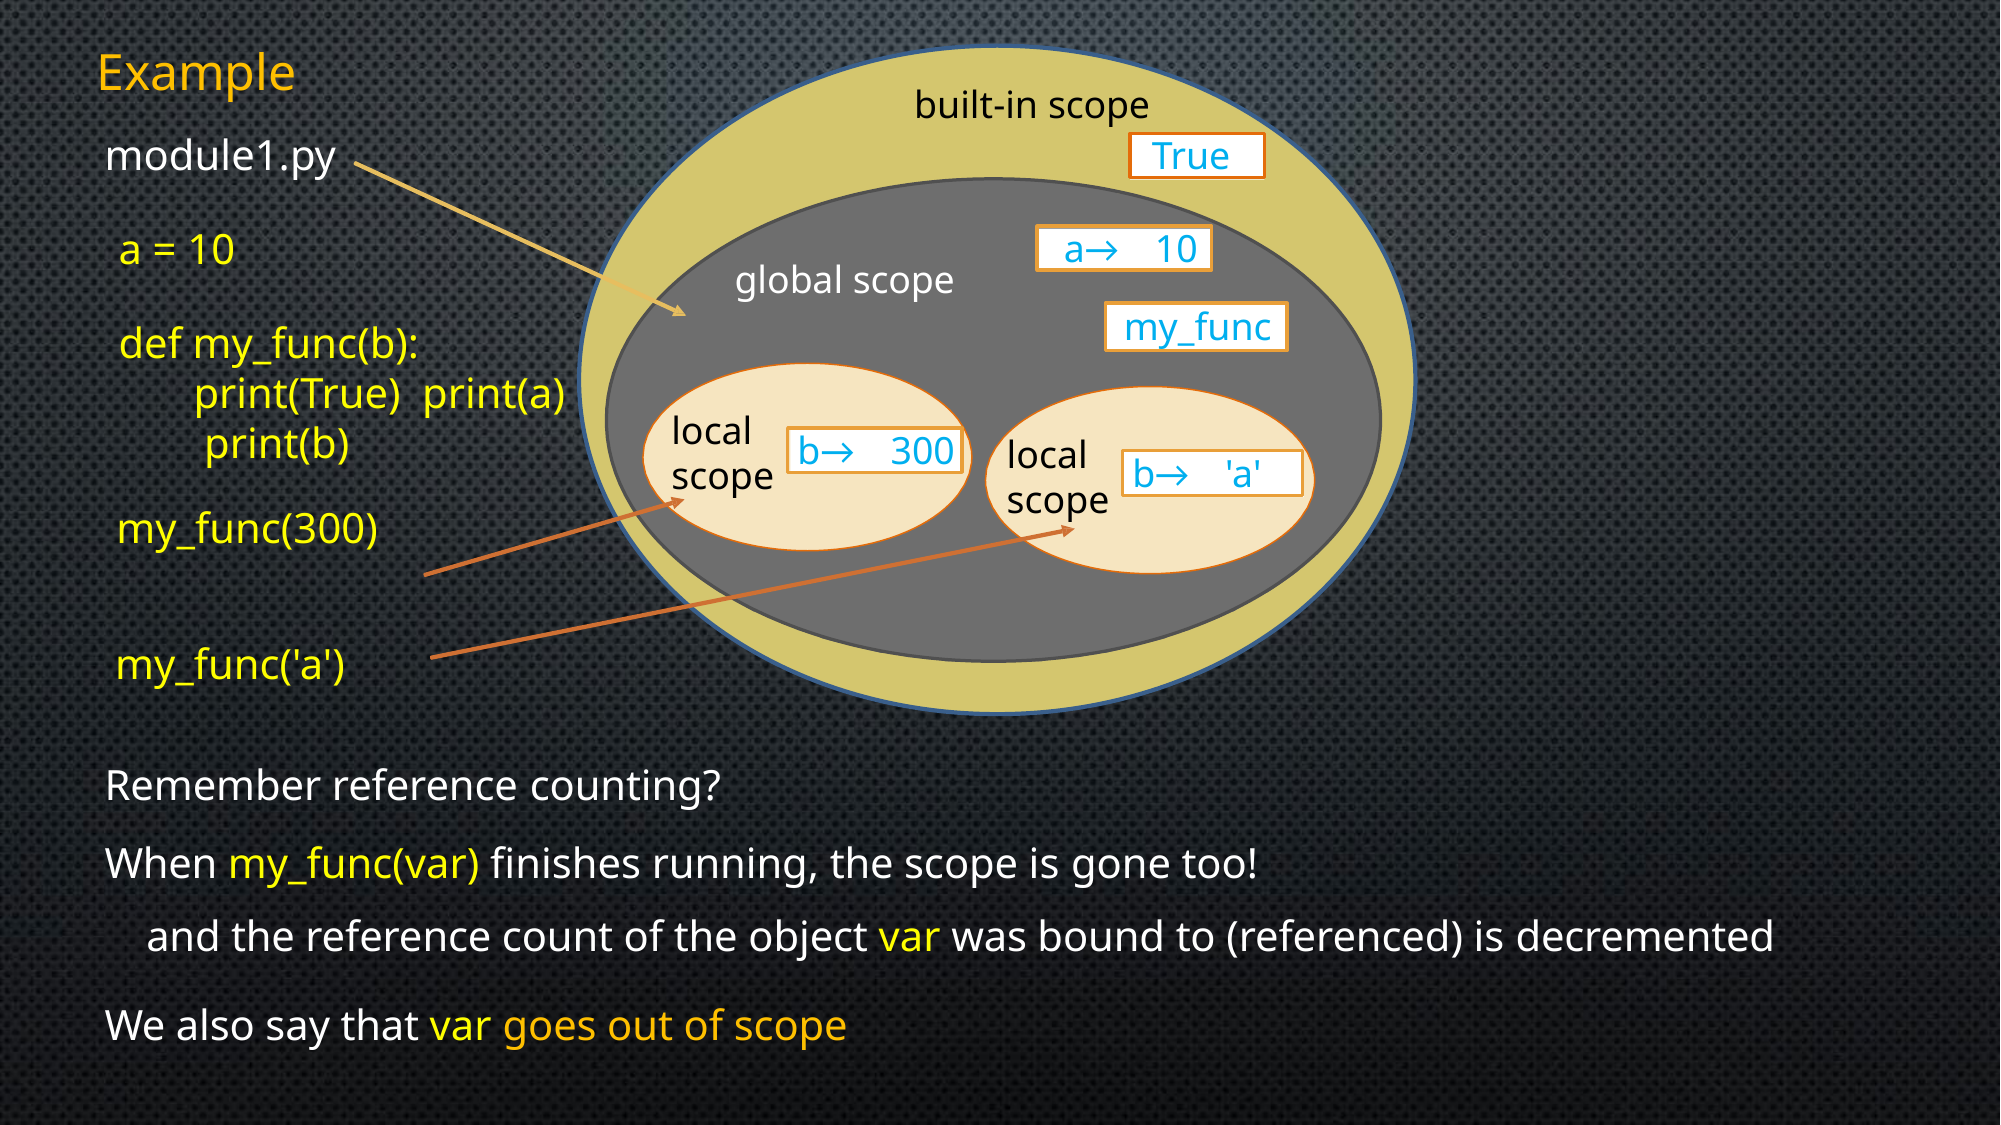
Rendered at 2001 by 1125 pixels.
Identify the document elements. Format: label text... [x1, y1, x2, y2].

text_box [599, 43, 1418, 717]
text_box True [1130, 133, 1265, 178]
text_box [423, 496, 685, 578]
text_box Example [79, 33, 424, 108]
text_box local scope [669, 405, 787, 498]
picture [0, 0, 2000, 1125]
text_box [353, 161, 687, 317]
text_box built-in scope [912, 79, 1160, 127]
text_box my_func('a') Remember reference counting? When my_func(var) finishes running, the scope is gone too! and the reference count of the object var was bound to (referenced) is decremented We also say that var goes out of scope [102, 635, 1960, 1049]
text_box b→300 [787, 428, 963, 473]
text_box b→'a' [1122, 450, 1303, 496]
text_box local scope [1004, 428, 1122, 521]
text_box a = 10 [116, 220, 321, 274]
text_box [576, 277, 653, 517]
text_box [985, 386, 1315, 574]
text_box module1.py [102, 126, 425, 179]
text_box [642, 406, 671, 503]
text_box [606, 178, 1381, 662]
text_box global scope [732, 254, 977, 302]
text_box def my_func(b): print(True) print(a) print(b) my_func(300) [116, 314, 572, 552]
text_box [429, 524, 1075, 660]
text_box [668, 363, 972, 551]
text_box my_func [1105, 303, 1288, 351]
text_box a→10 [1037, 226, 1212, 271]
